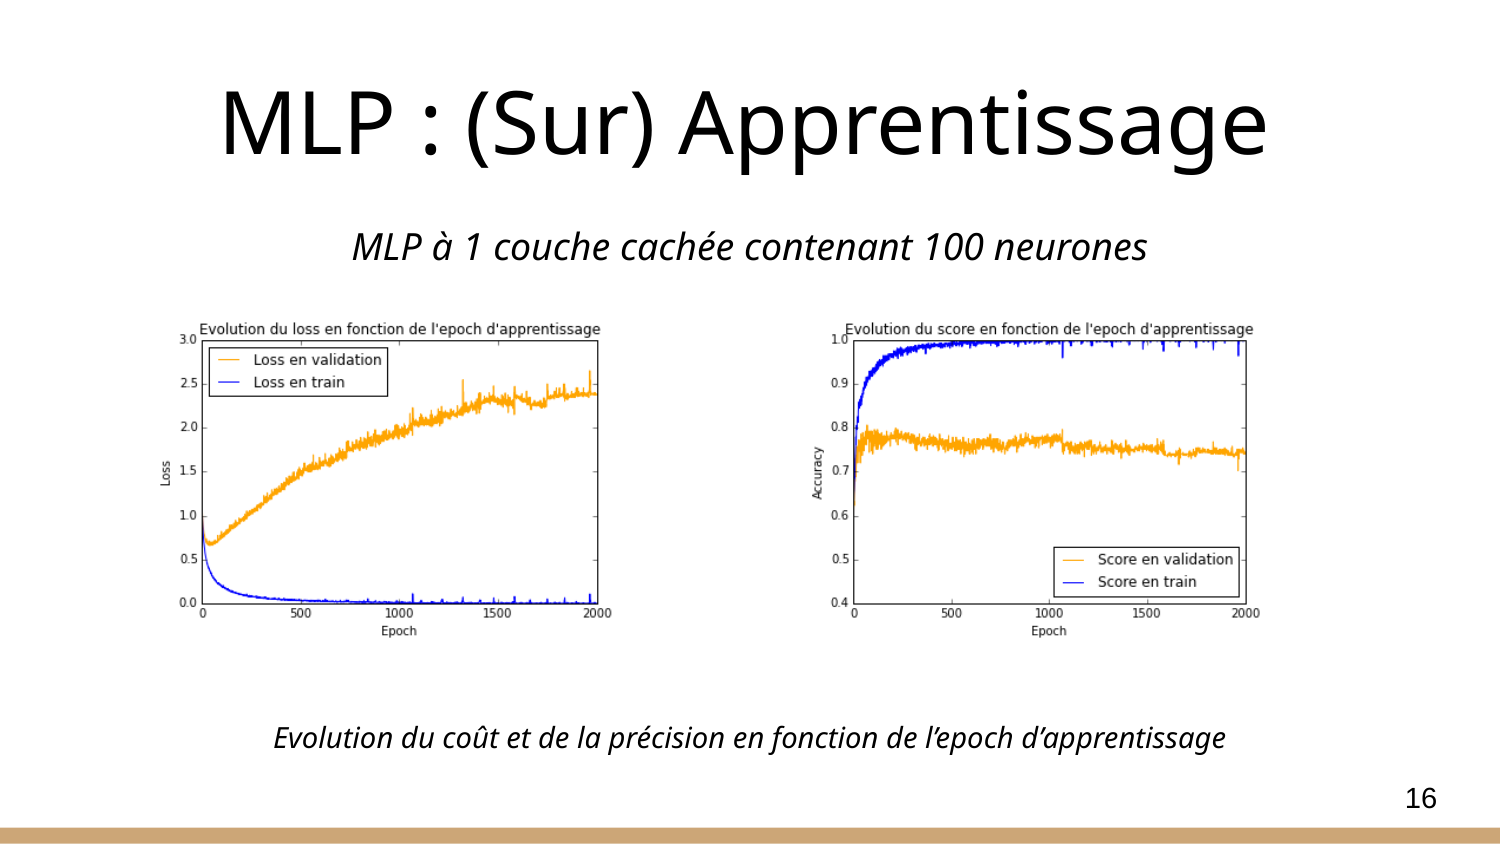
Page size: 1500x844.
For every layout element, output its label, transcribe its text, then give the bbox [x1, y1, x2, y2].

picture [138, 306, 648, 646]
list MLP à 1 couche cachée contenant 100 neurones Evolution du coût et de la précision en fonction de l’epoch d’apprentissage [51, 200, 1449, 752]
picture [790, 306, 1296, 646]
slide_number ‹#› [1389, 764, 1480, 830]
title MLP : (Sur) Apprentissage [45, 50, 1444, 188]
